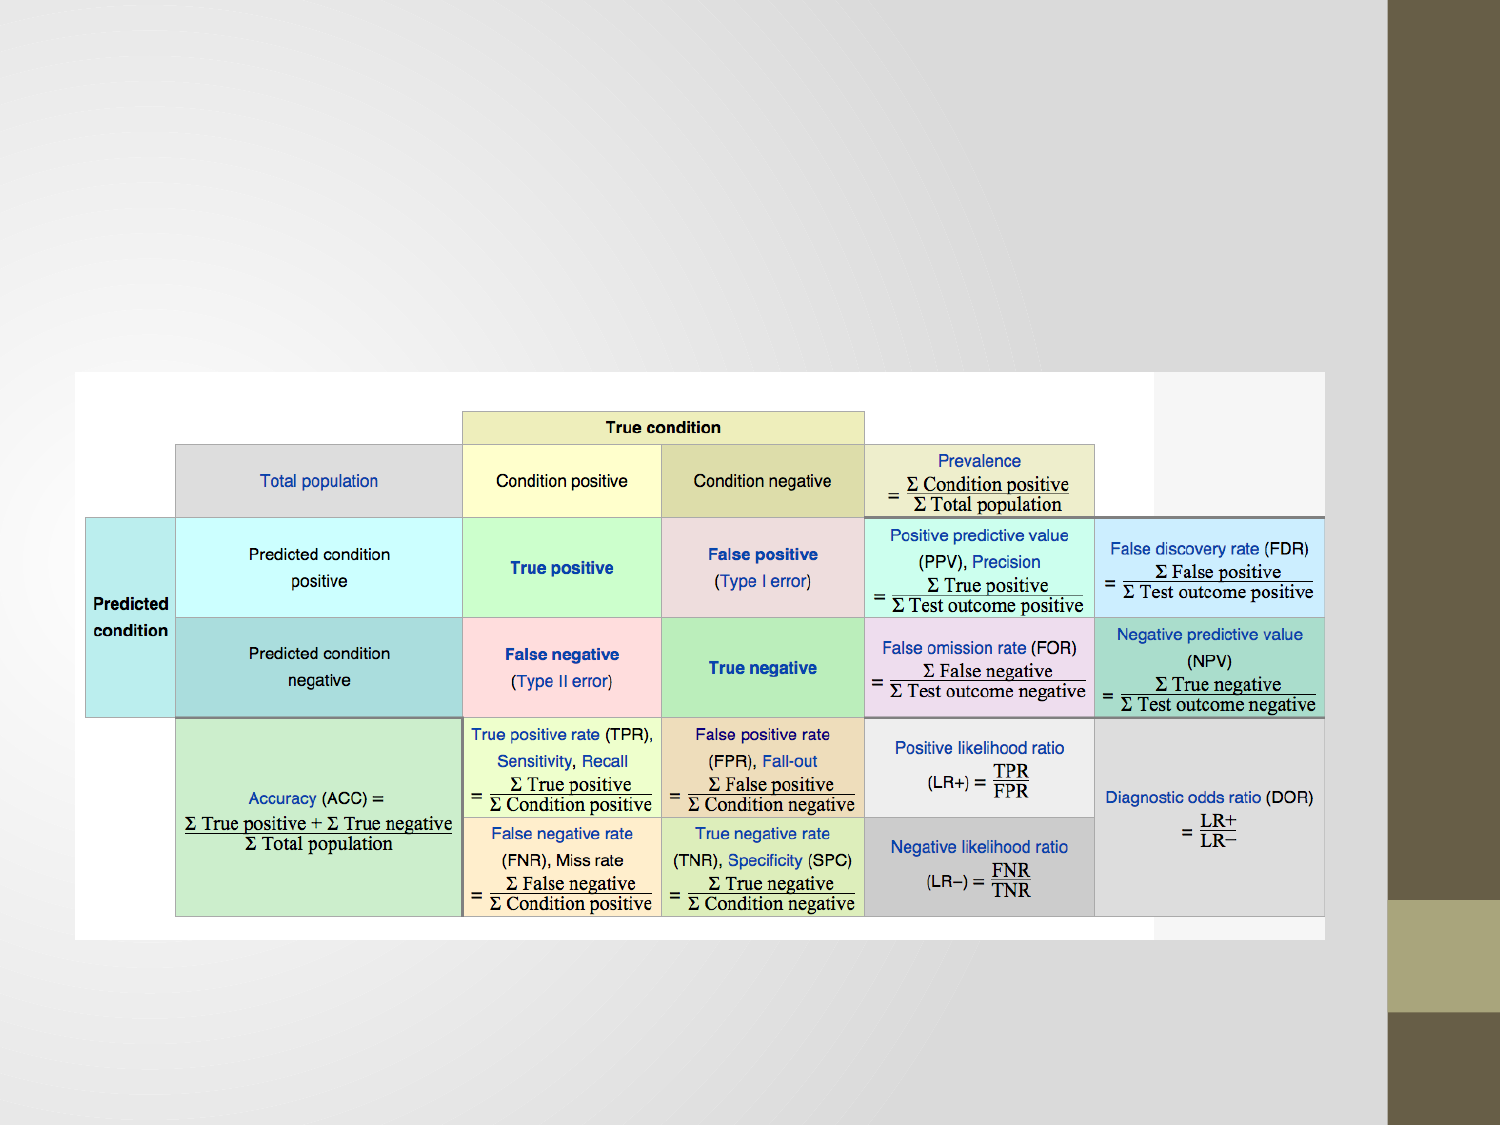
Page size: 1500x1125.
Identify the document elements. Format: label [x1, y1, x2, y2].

list [74, 261, 1326, 1051]
